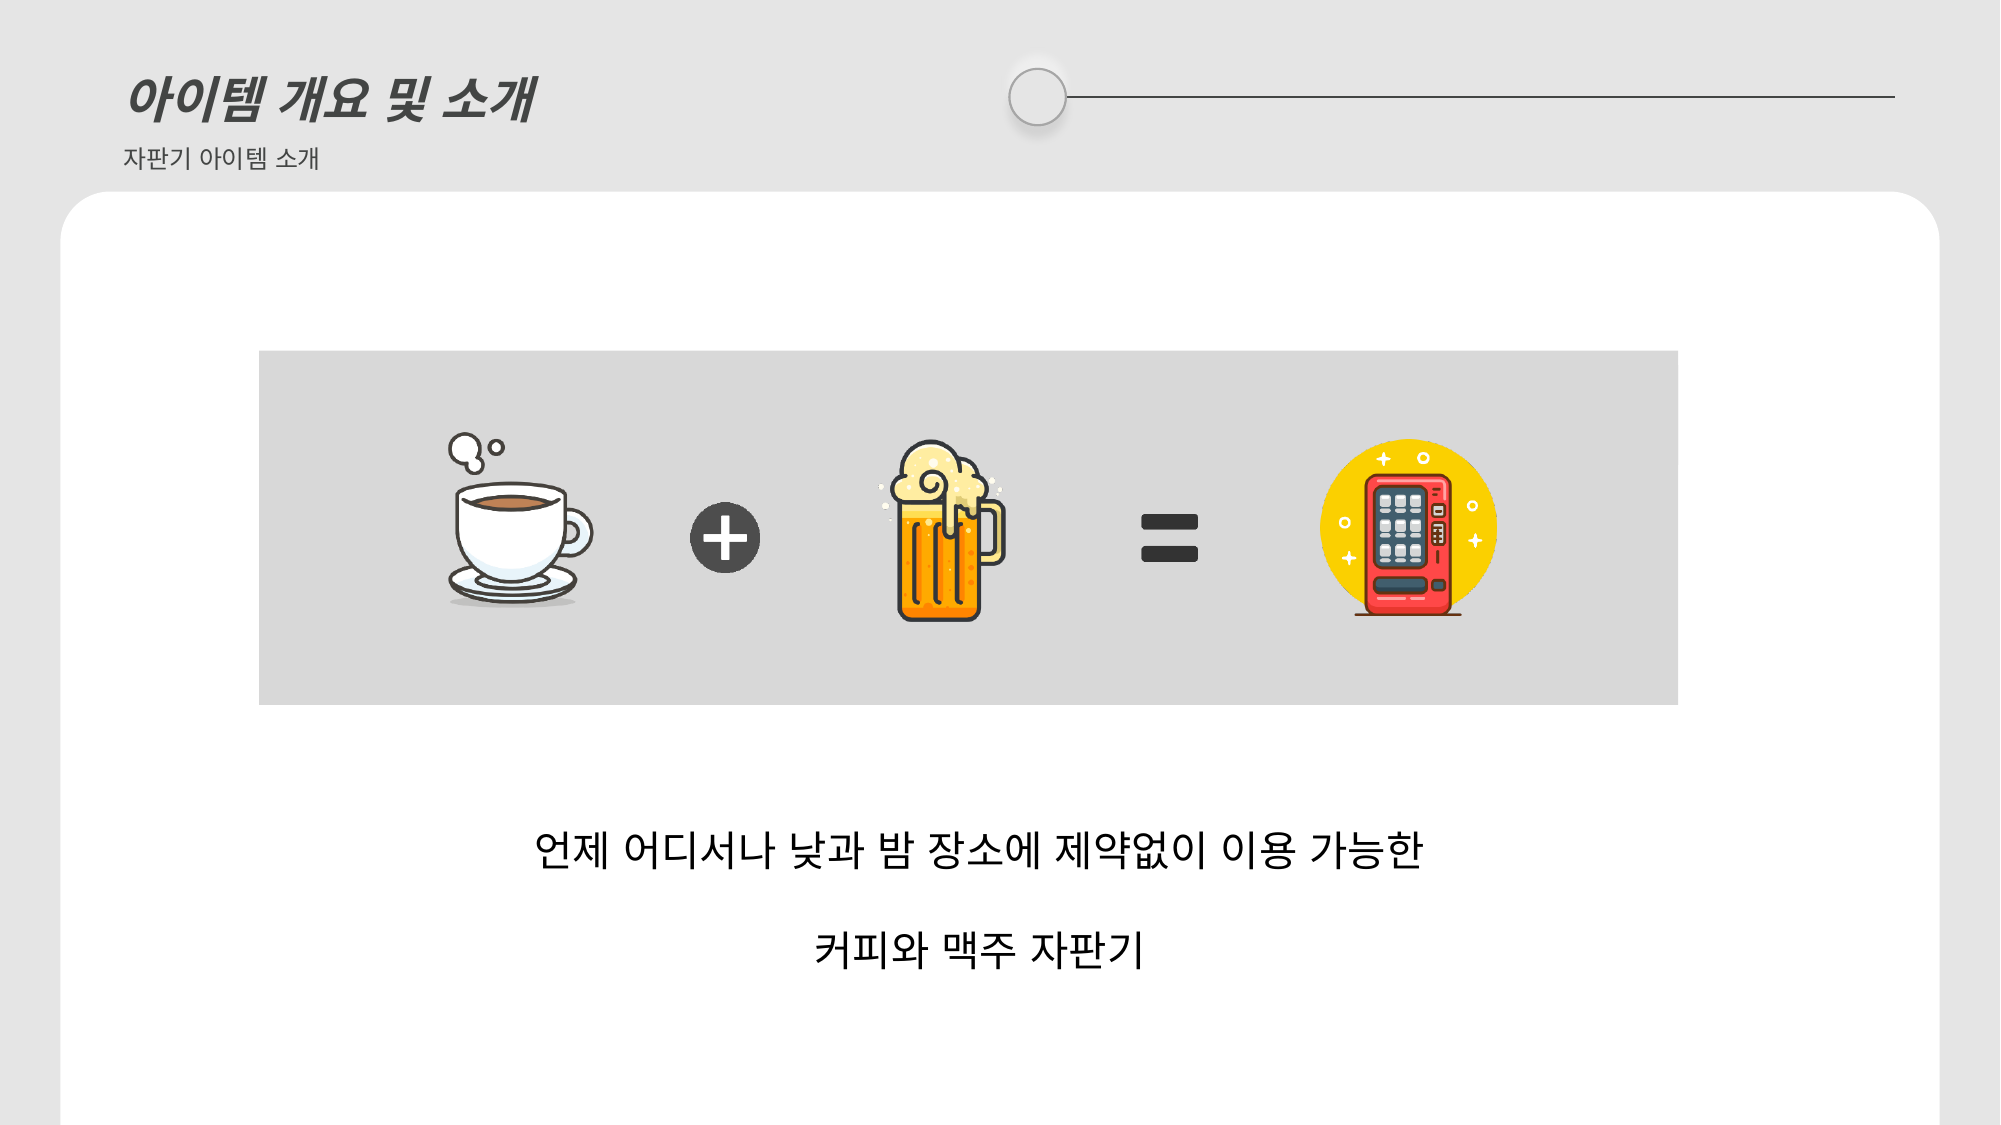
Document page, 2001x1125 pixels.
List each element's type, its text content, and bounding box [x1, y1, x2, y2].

text_box 아이템 개요 및 소개 자판기 아이템 소개 [108, 30, 873, 181]
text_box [1009, 68, 1066, 126]
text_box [259, 350, 1679, 705]
text_box 언제 어디서나 낮과 밤 장소에 제약없이 이용 가능한 커피와 맥주 자판기 [402, 817, 1557, 983]
text_box [59, 190, 1941, 1125]
